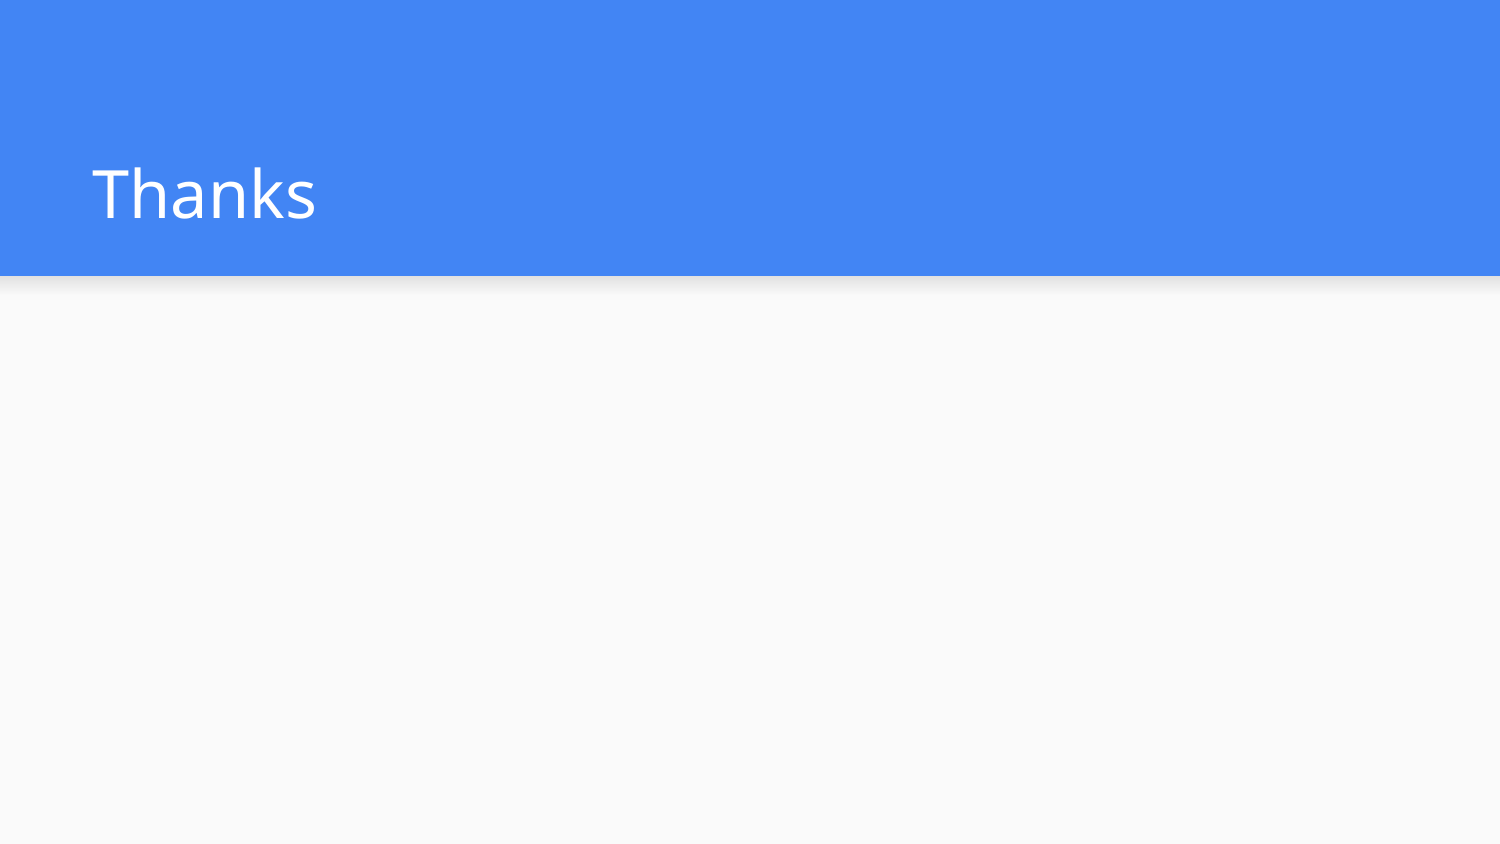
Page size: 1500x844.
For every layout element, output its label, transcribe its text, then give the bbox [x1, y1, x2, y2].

title Thanks [77, 121, 1427, 248]
